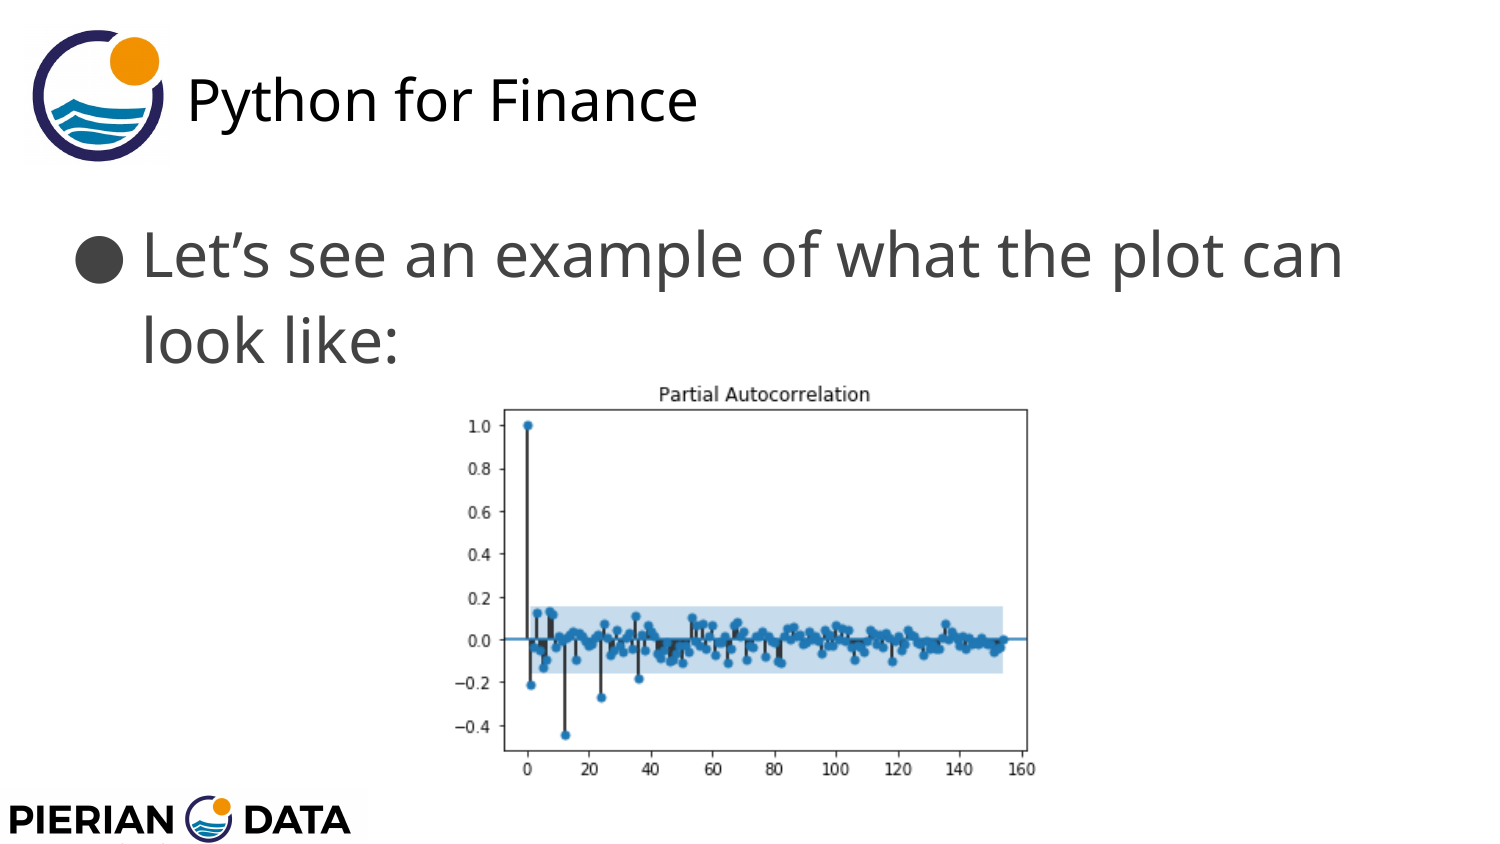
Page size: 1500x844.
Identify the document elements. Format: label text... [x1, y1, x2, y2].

list Let’s see an example of what the plot can look like: [51, 189, 1449, 750]
picture [24, 24, 172, 167]
picture [0, 787, 368, 844]
title Python for Finance [176, 48, 1449, 143]
picture [443, 374, 1047, 788]
